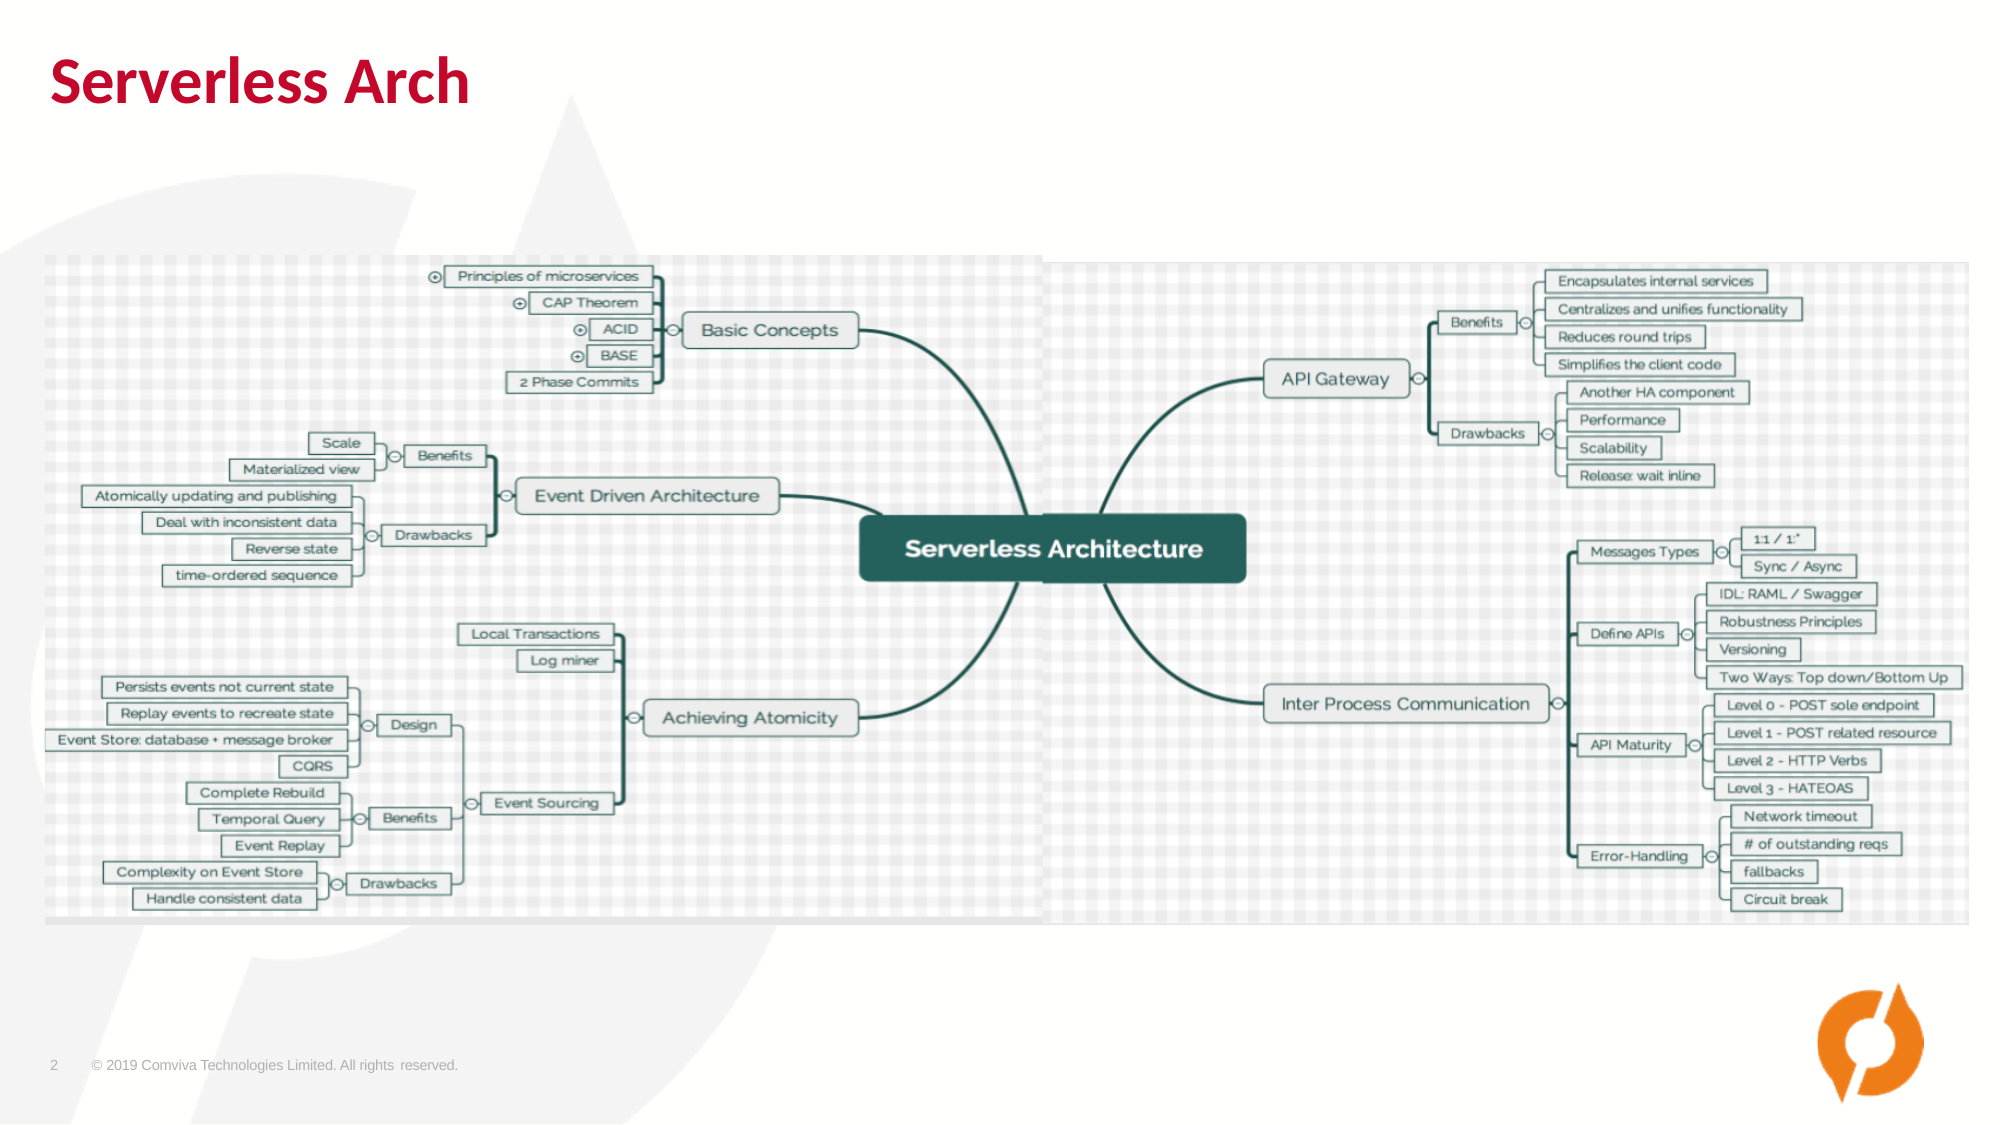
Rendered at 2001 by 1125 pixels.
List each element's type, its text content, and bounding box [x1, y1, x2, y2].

footer © 2019 Comviva Technologies Limited. All rights reserved. [89, 1055, 472, 1125]
slide_number 2 [45, 1055, 71, 1125]
title Serverless Arch [47, 34, 1050, 225]
picture [0, 0, 2000, 1125]
